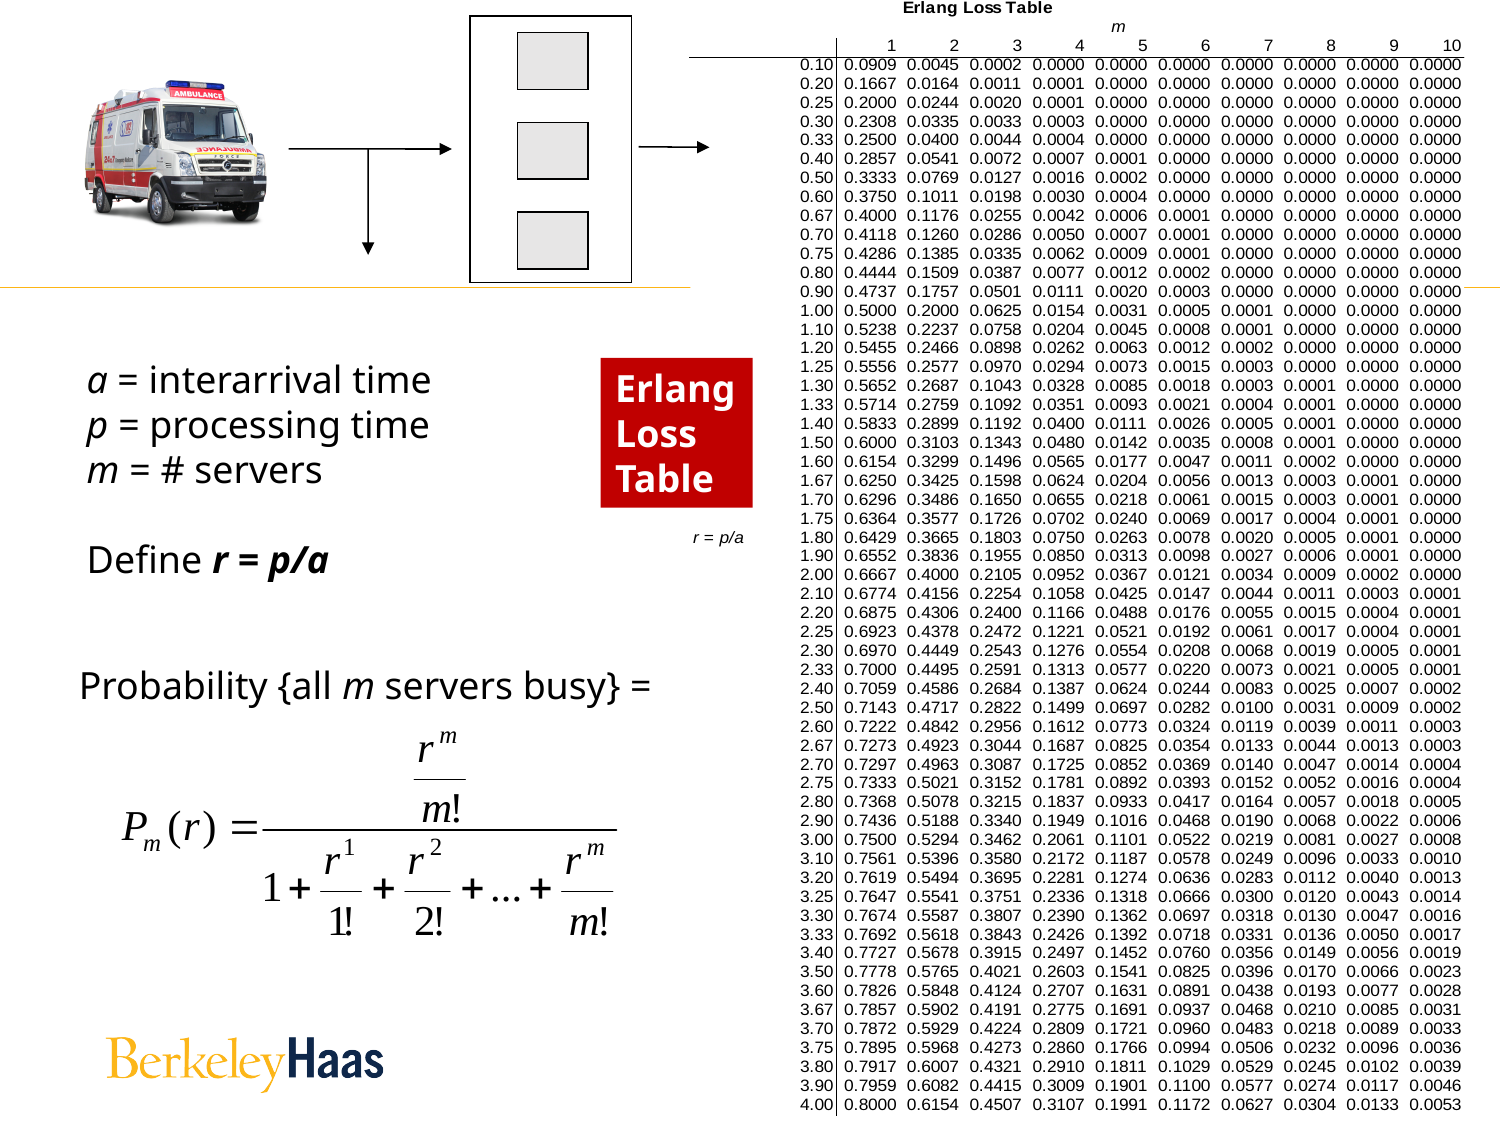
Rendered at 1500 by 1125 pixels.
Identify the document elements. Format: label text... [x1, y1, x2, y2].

text_box [517, 122, 589, 180]
picture [0, 7, 360, 248]
text_box [517, 212, 589, 269]
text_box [113, 716, 627, 944]
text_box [688, 0, 1466, 1117]
text_box a = interarrival time p = processing time m = # servers Define r = p/a [71, 348, 447, 589]
text_box Probability {all m servers busy} = [64, 654, 677, 715]
text_box [361, 148, 375, 255]
text_box [469, 16, 632, 283]
text_box Erlang Loss Table [600, 357, 688, 508]
text_box [369, 142, 452, 156]
picture [103, 1034, 388, 1097]
text_box [517, 32, 589, 90]
